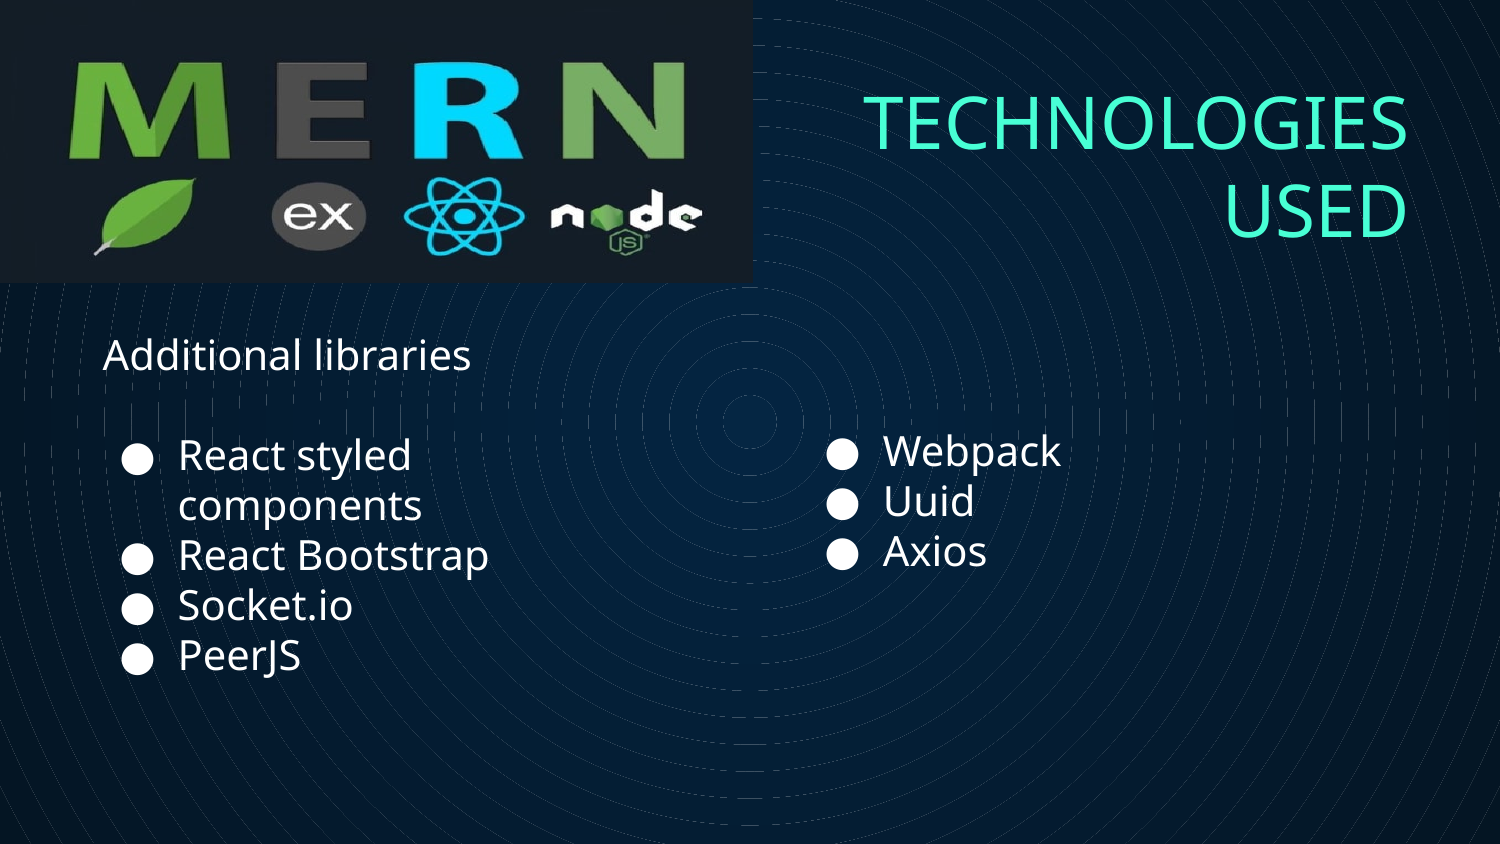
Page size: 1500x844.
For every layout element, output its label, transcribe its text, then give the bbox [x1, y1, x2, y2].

picture [0, 0, 753, 283]
subtitle Additional libraries React styled components React Bootstrap Socket.io PeerJS [87, 313, 677, 814]
title TECHNOLOGIES USED [782, 93, 1425, 267]
text_box Webpack Uuid Axios [792, 409, 1445, 792]
